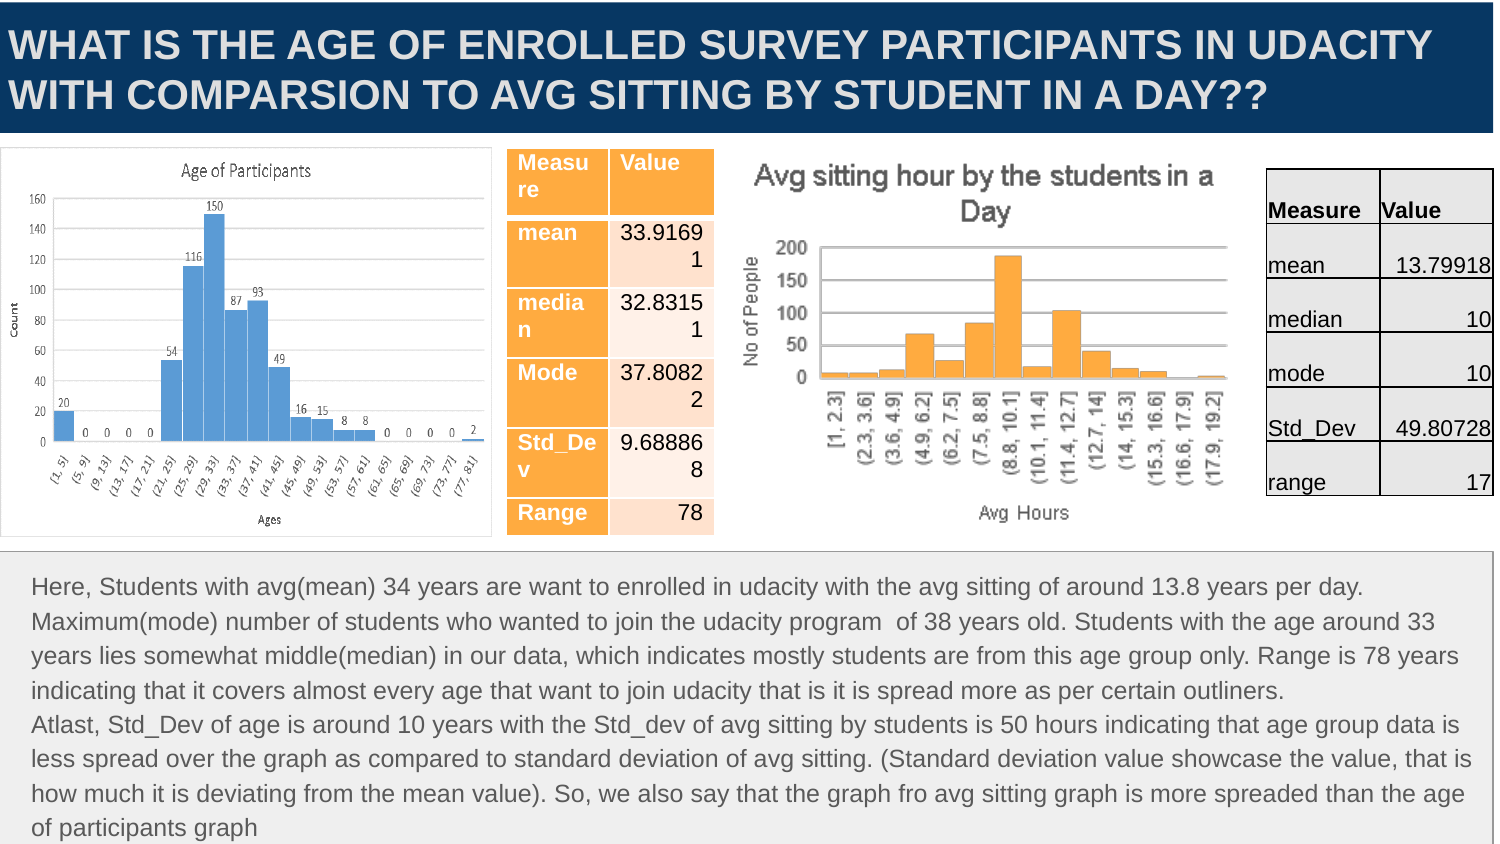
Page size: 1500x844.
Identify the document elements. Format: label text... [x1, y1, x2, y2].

list Here, Students with avg(mean) 34 years are want to enrolled in udacity with the avg sitting of around 13.8 years per day. Maximum(mode) number of students who wanted to join the udacity program of 38 years old. Students with the age around 33 years lies somewhat middle(median) in our data, which indicates mostly students are from this age group only. Range is 78 years indicating that it covers almost every age that want to join udacity that is it is spread more as per certain outliners. Atlast, Std_Dev of age is around 10 years with the Std_dev of avg sitting by students is 50 hours indicating that age group data is less spread over the graph as compared to standard deviation of avg sitting. (Standard deviation value showcase the value, that is how much it is deviating from the mean value). So, we also say that the graph fro avg sitting graph is more spreaded than the age of participants graph *Result are Limited to Survey Participants [0, 551, 1494, 844]
table_cell 37.80822 [610, 359, 714, 427]
table_cell Mode [507, 359, 608, 427]
table_cell Range [507, 499, 608, 535]
table_cell 49.80728 [1381, 388, 1492, 440]
table_cell 17 [1381, 442, 1492, 495]
table_cell 32.83151 [610, 289, 714, 357]
table_cell 78 [610, 499, 714, 535]
table_cell range [1267, 442, 1379, 495]
table_cell Std_Dev [1267, 388, 1379, 440]
table_cell 10 [1381, 333, 1492, 386]
table_header Value [610, 149, 714, 215]
table_cell mean [1267, 224, 1379, 277]
table_cell mean [507, 221, 608, 287]
table_cell 33.91691 [610, 221, 714, 287]
table_header Measure [1267, 170, 1379, 223]
table_cell median [507, 289, 608, 357]
picture [0, 147, 493, 537]
table_header Measure [507, 149, 608, 215]
table_cell median [1267, 279, 1379, 331]
table_cell 13.79918 [1381, 224, 1492, 277]
table_header Value [1381, 170, 1492, 223]
table_cell mode [1267, 333, 1379, 386]
table_cell 10 [1381, 279, 1492, 331]
picture [728, 147, 1242, 537]
table_cell Std_Dev [507, 429, 608, 497]
table_cell 9.688868 [610, 429, 714, 497]
title WHAT IS THE AGE OF ENROLLED SURVEY PARTICIPANTS IN UDACITY WITH COMPARSION TO AVG SITTING BY STUDENT IN A DAY?? [0, 2, 1494, 133]
